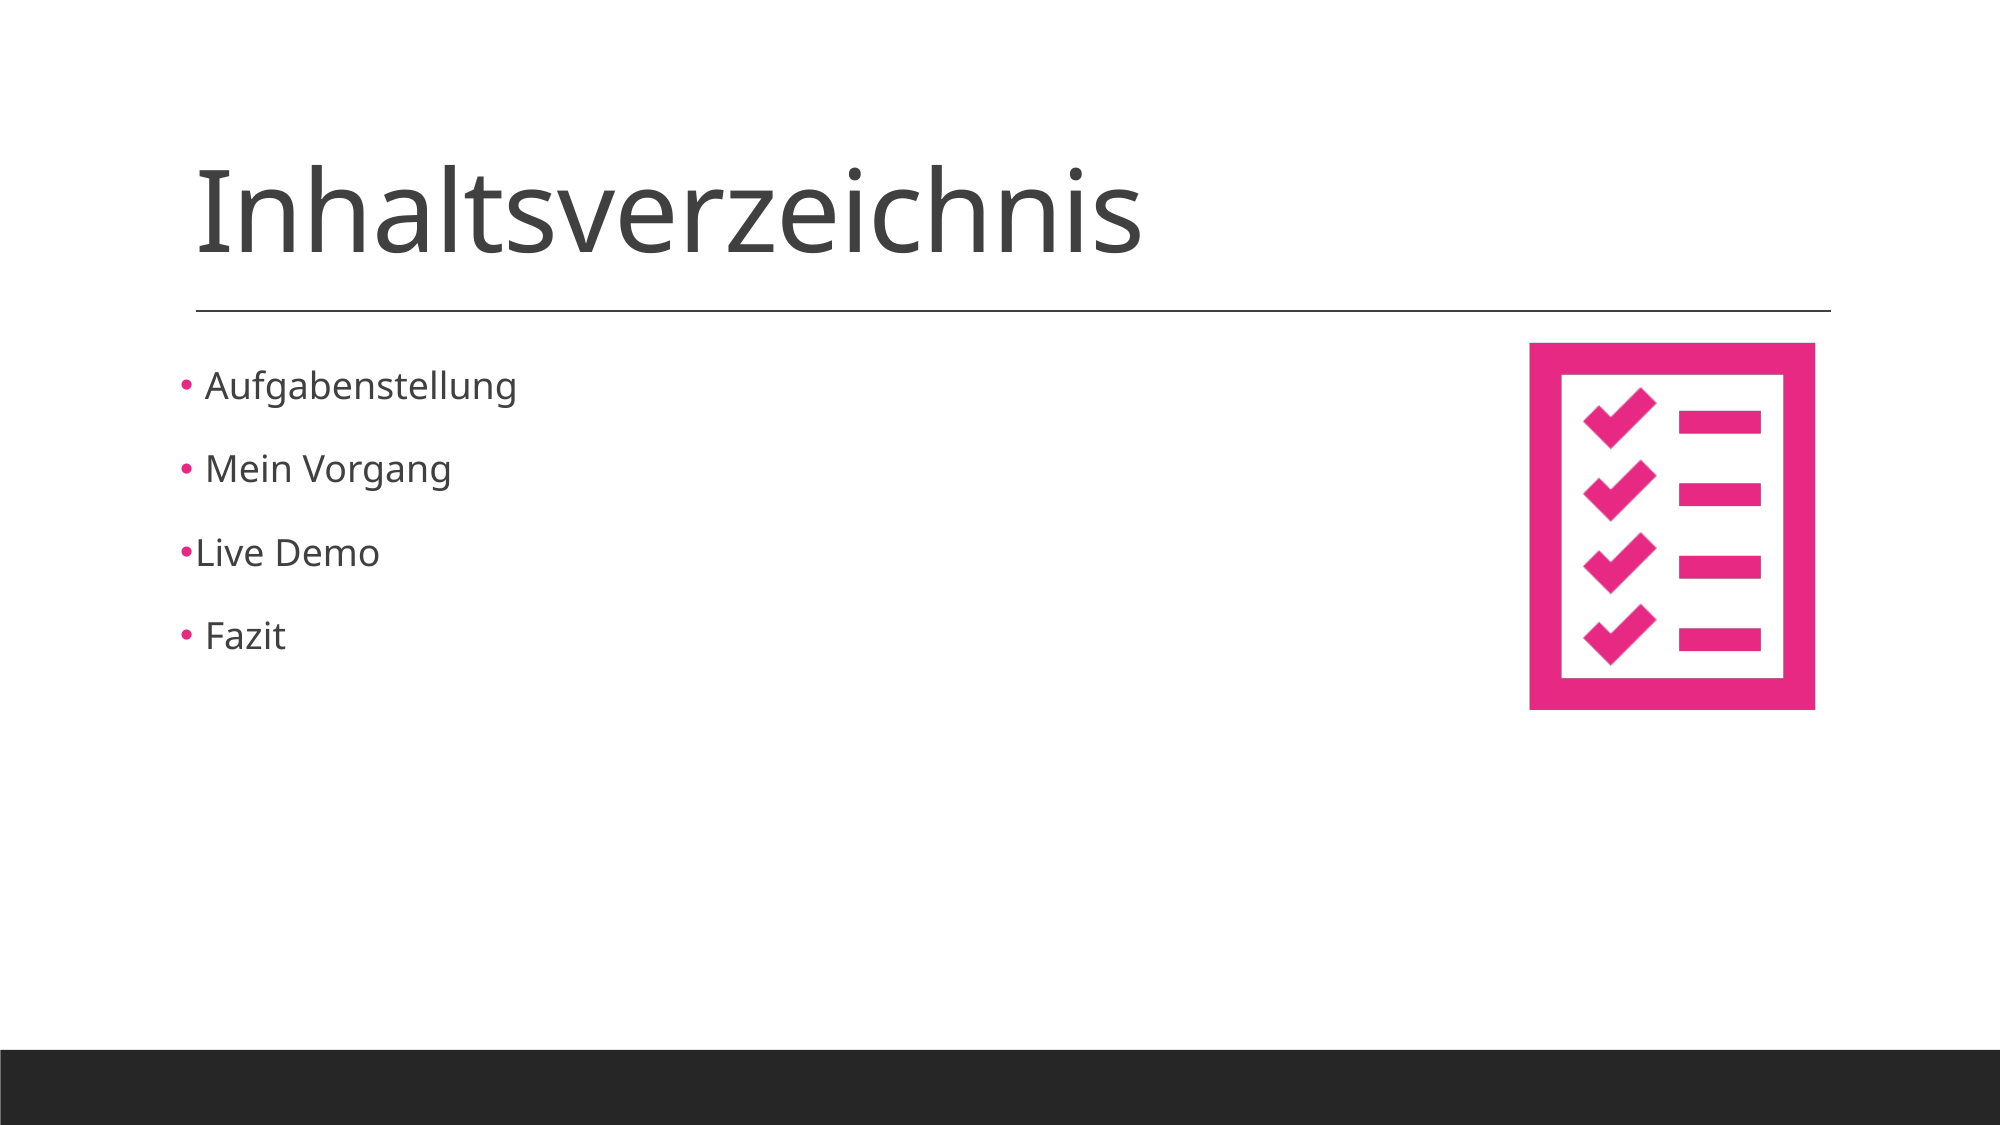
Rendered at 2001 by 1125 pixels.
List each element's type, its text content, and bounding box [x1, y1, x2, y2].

picture [1455, 308, 1891, 744]
title Inhaltsverzeichnis [180, 47, 1830, 285]
list Aufgabenstellung Mein Vorgang Live Demo Fazit [180, 345, 1830, 963]
